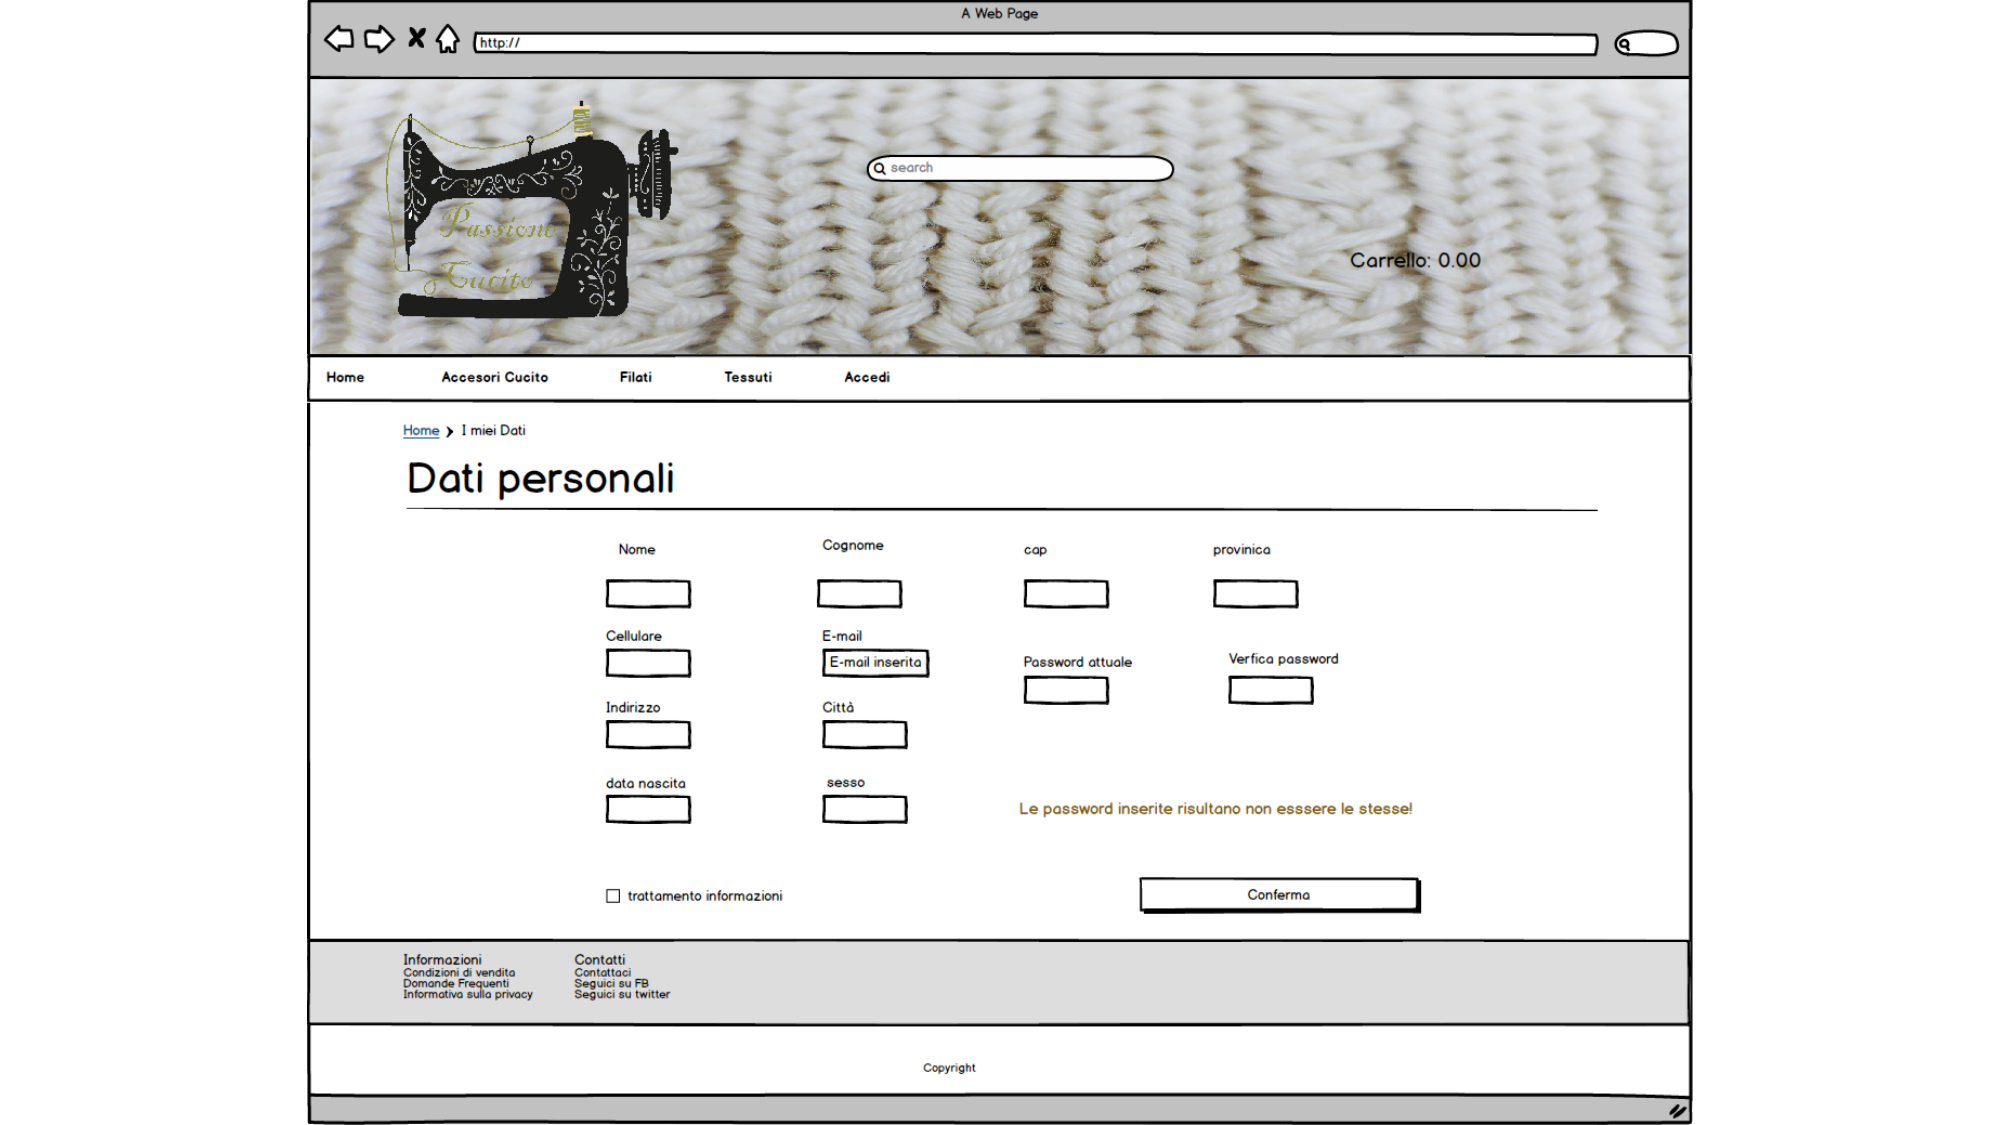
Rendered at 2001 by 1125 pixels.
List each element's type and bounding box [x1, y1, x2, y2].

picture [307, 0, 1693, 1125]
